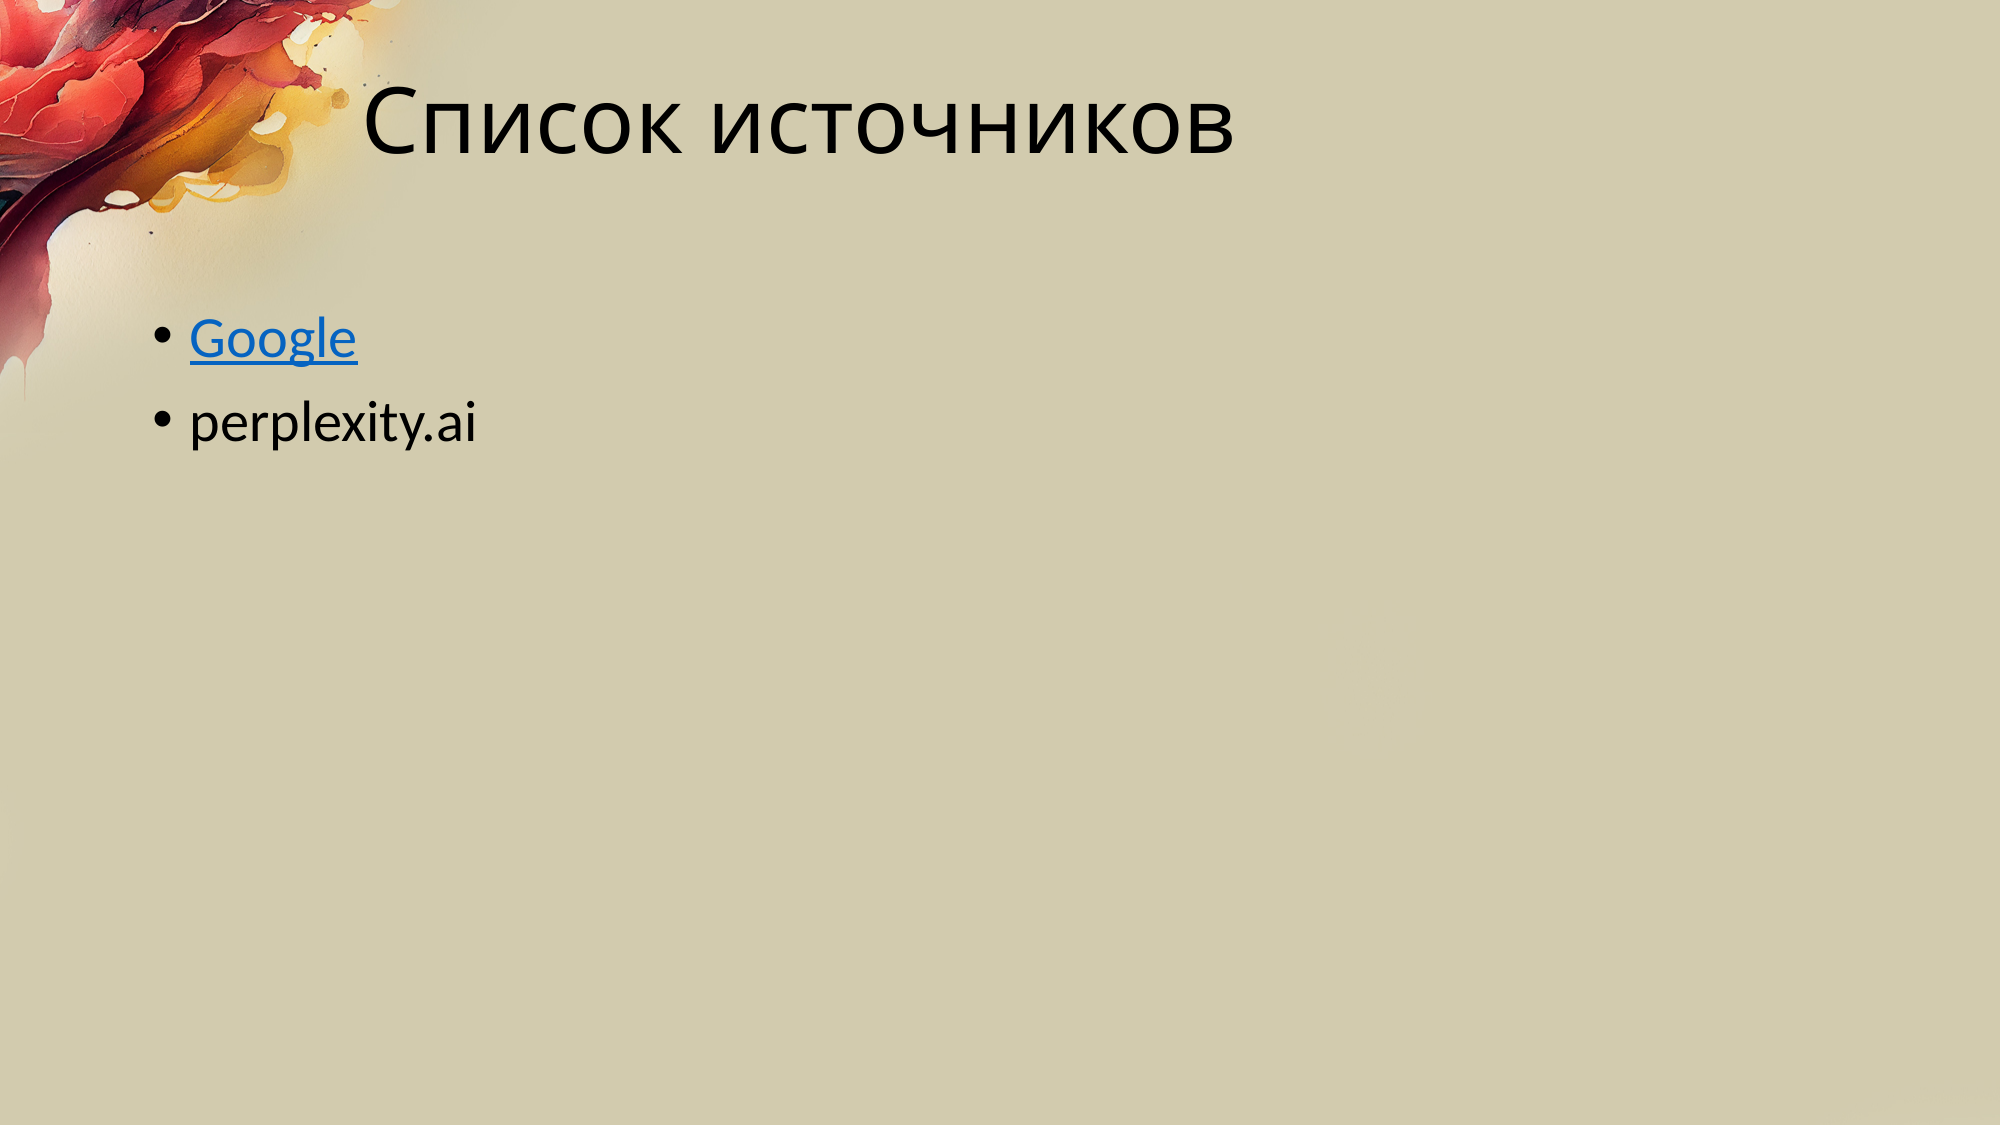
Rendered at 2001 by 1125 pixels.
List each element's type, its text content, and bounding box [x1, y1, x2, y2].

title Список источников [346, 59, 1863, 188]
picture [0, 0, 2000, 1125]
list Google perplexity.ai [137, 299, 1863, 1014]
